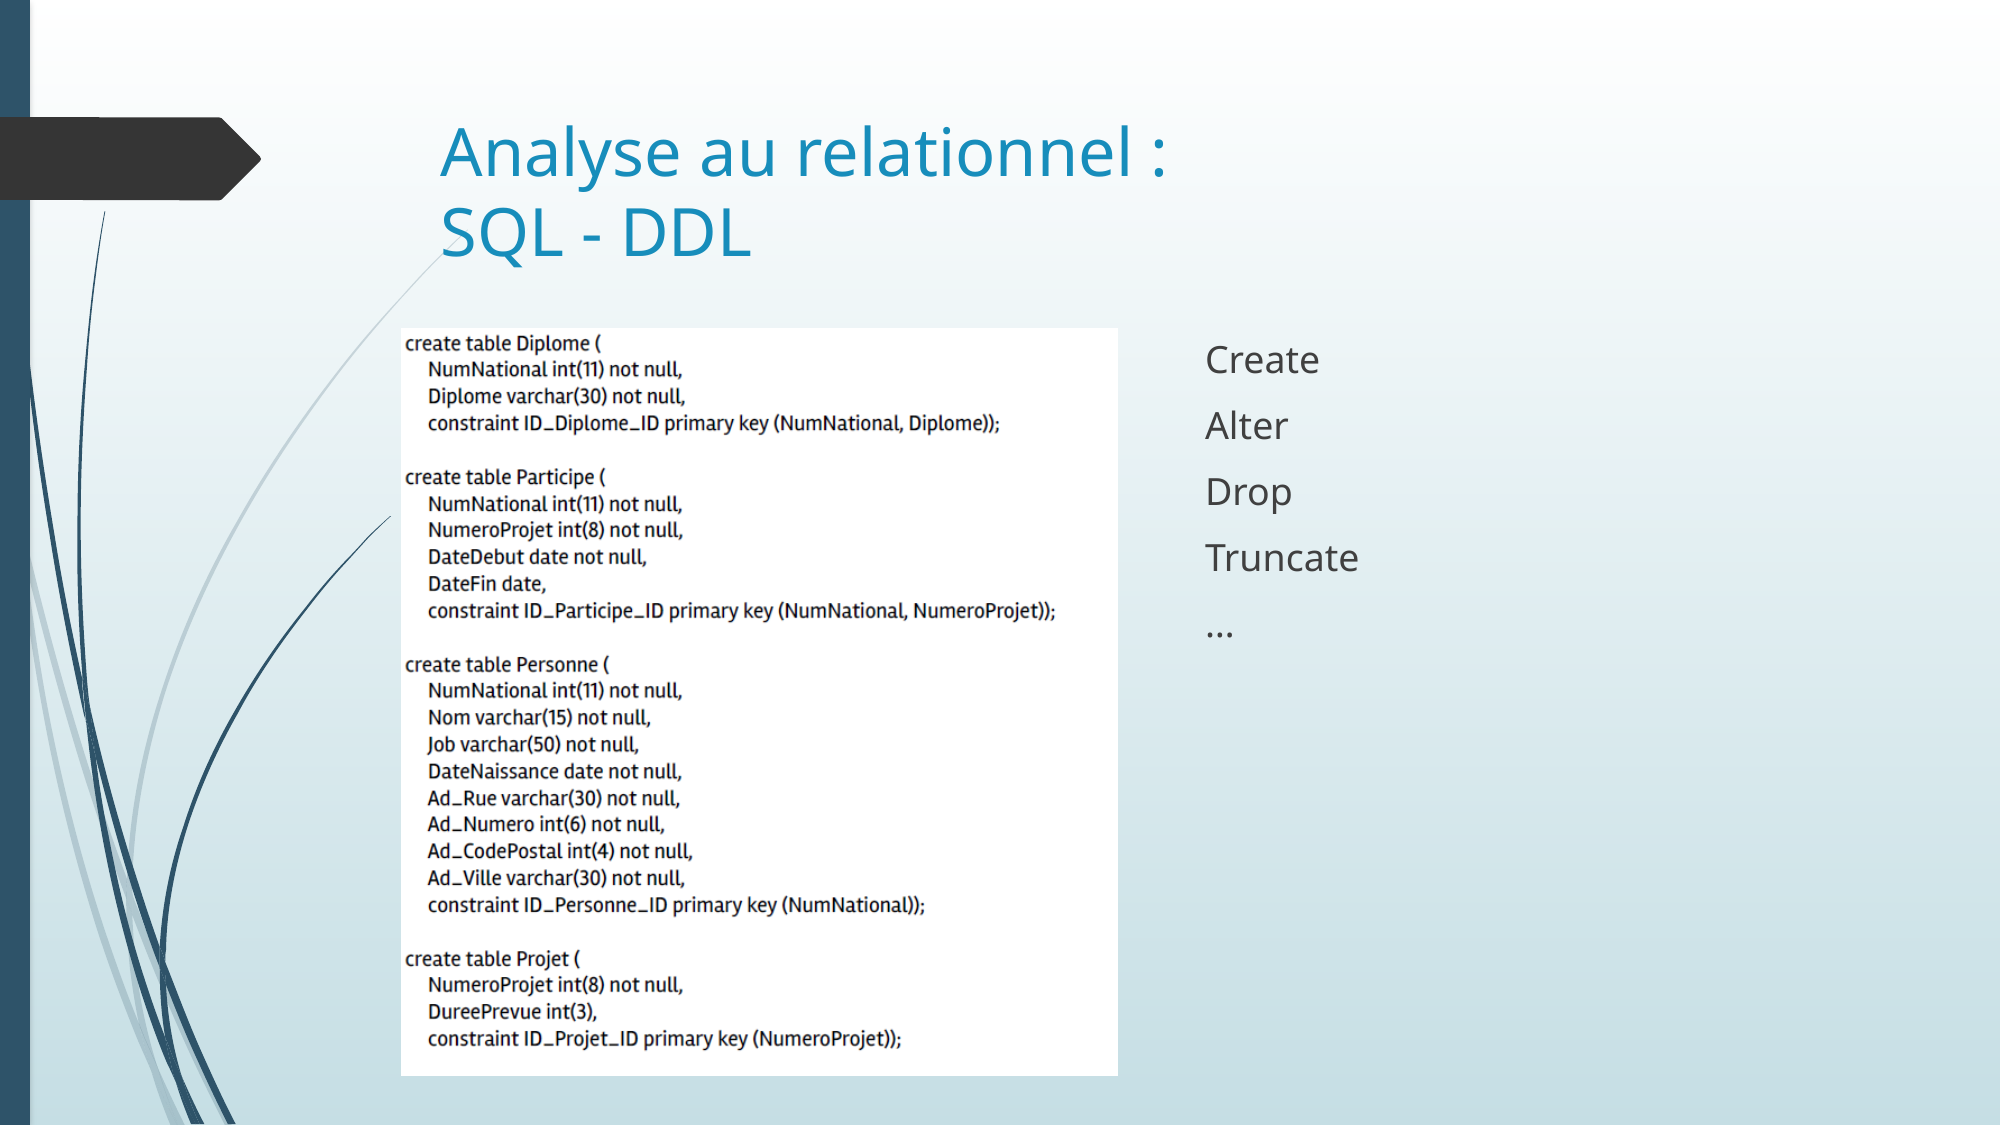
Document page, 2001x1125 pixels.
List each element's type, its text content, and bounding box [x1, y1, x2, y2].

list Create Alter Drop Truncate … [1190, 328, 1956, 1071]
picture [400, 328, 1118, 1076]
title Analyse au relationnel : SQL - DDL [425, 102, 1888, 313]
